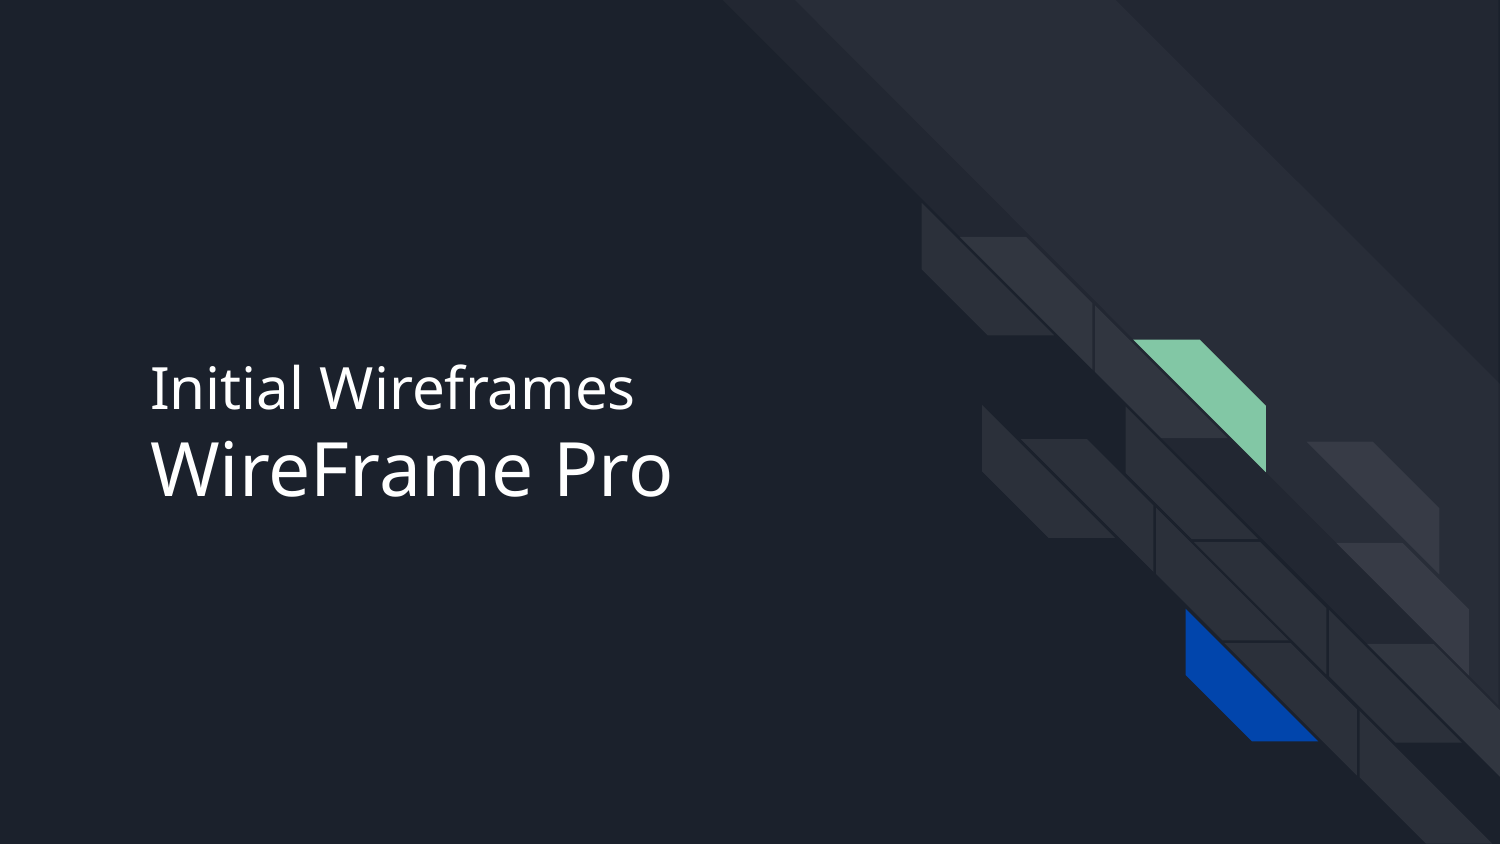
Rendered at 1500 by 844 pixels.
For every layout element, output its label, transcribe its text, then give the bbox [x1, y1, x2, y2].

title Initial Wireframes WireFrame Pro [135, 336, 888, 526]
